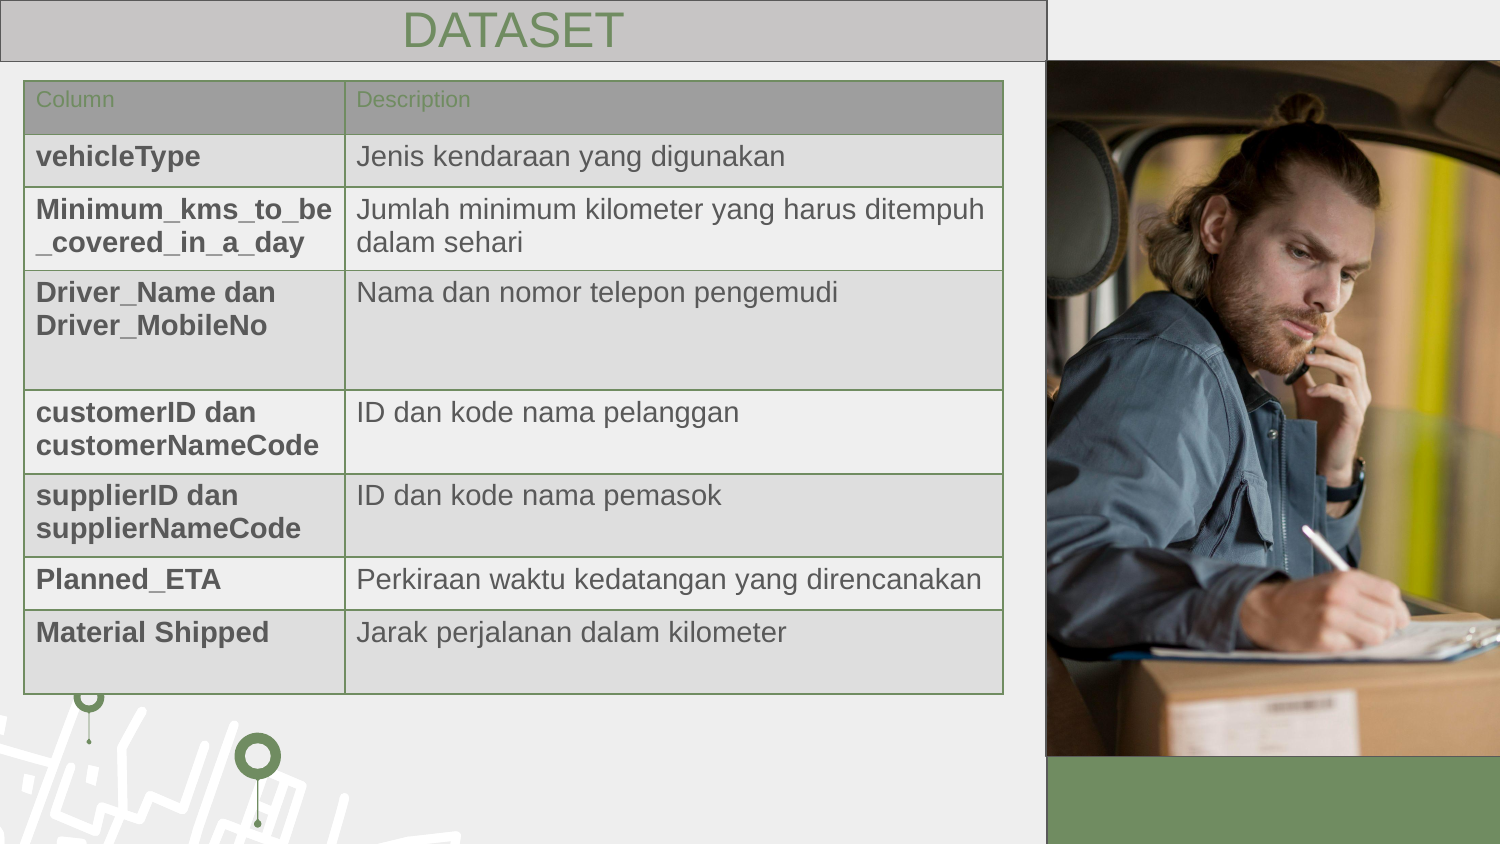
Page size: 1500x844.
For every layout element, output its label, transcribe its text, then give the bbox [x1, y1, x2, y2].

title DATASET [199, 0, 828, 80]
picture [1046, 61, 1500, 757]
table_header Column [25, 82, 344, 134]
table_cell supplierID dan supplierNameCode [25, 475, 344, 556]
table_cell vehicleType [25, 135, 344, 186]
table_cell Jarak perjalanan dalam kilometer [346, 611, 1002, 693]
table_cell Minimum_kms_to_be_covered_in_a_day [25, 188, 344, 270]
table_cell Material Shipped [25, 611, 344, 693]
table_cell Planned_ETA [25, 558, 344, 609]
table_cell Jenis kendaraan yang digunakan [346, 135, 1002, 186]
table_cell ID dan kode nama pelanggan [346, 391, 1002, 473]
table_cell Driver_Name dan Driver_MobileNo [25, 271, 344, 389]
table_cell customerID dan customerNameCode [25, 391, 344, 473]
table_cell Jumlah minimum kilometer yang harus ditempuh dalam sehari [346, 188, 1002, 270]
table_cell Perkiraan waktu kedatangan yang direncanakan [346, 558, 1002, 609]
table_cell Nama dan nomor telepon pengemudi [346, 271, 1002, 389]
table_header Description [346, 82, 1002, 134]
table_cell ID dan kode nama pemasok [346, 475, 1002, 556]
